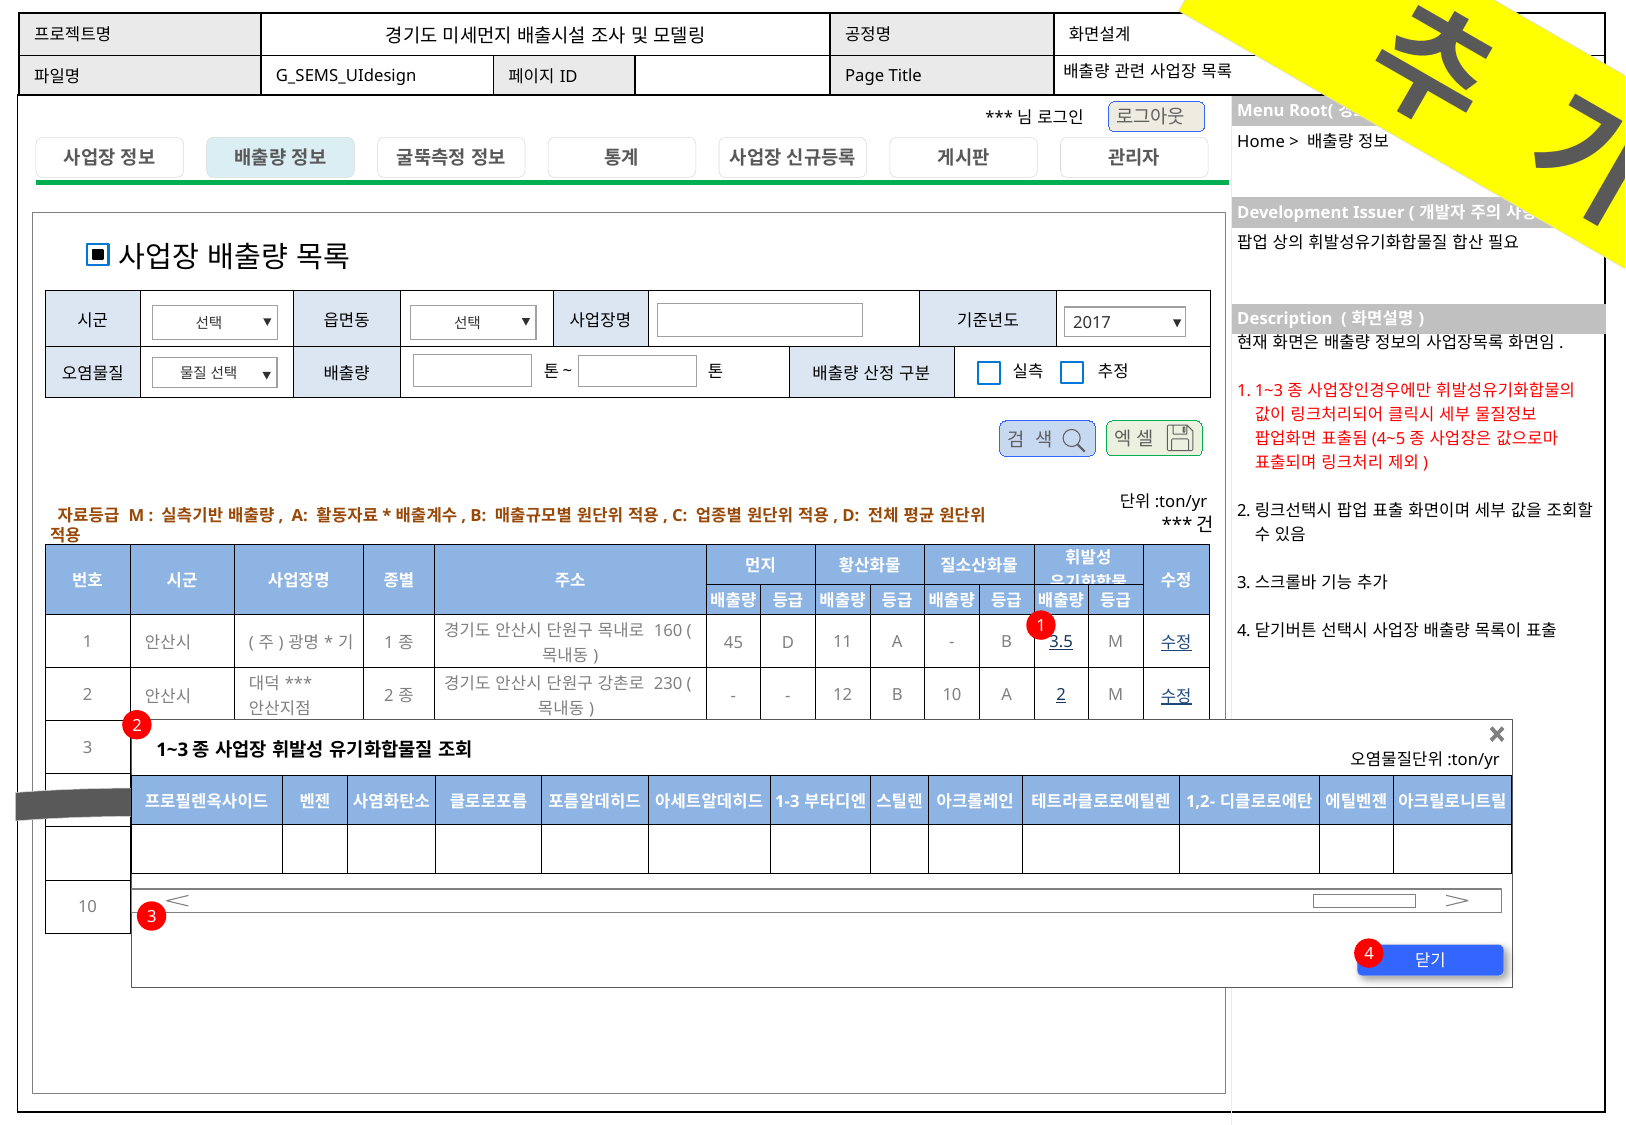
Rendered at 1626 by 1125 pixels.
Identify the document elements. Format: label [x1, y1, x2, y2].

table_cell [294, 347, 400, 397]
table_cell [132, 825, 282, 873]
table_cell [283, 825, 347, 873]
table_header [436, 776, 541, 824]
table_cell [435, 615, 706, 667]
table_header [1144, 545, 1209, 614]
table_cell [1144, 668, 1209, 719]
table_header [554, 291, 648, 346]
table_cell [829, 615, 870, 667]
table_header [294, 291, 400, 346]
table_header [707, 553, 804, 584]
table_header [649, 291, 804, 346]
table_header [1023, 776, 1179, 824]
table_cell [1320, 825, 1393, 873]
table_cell [542, 825, 648, 873]
table_header [46, 291, 140, 346]
table_cell [364, 668, 434, 719]
table_cell [871, 615, 924, 667]
table_header [920, 291, 1056, 346]
table_header [1180, 776, 1319, 824]
table_cell [436, 825, 541, 873]
table_cell [871, 668, 924, 719]
table_cell [1035, 585, 1088, 614]
table_cell [46, 827, 130, 880]
table_cell [829, 668, 870, 719]
table_header [364, 553, 434, 614]
table_cell [131, 615, 234, 667]
text_box [1057, 0, 1625, 272]
table_header [1320, 776, 1393, 824]
table_header [871, 776, 928, 824]
text_box [13, 211, 1604, 1125]
table_cell [1394, 825, 1511, 873]
table_header [1394, 776, 1511, 824]
table_cell [46, 721, 130, 773]
table_cell [707, 668, 760, 719]
table_cell [141, 347, 293, 397]
table_header [46, 553, 130, 614]
table_cell [925, 668, 979, 719]
table_header [829, 291, 919, 346]
table_cell [46, 774, 130, 788]
table_cell [1023, 825, 1179, 873]
table_header [348, 776, 435, 824]
table_header [929, 776, 1022, 824]
table_cell [871, 825, 928, 873]
table_cell [649, 825, 770, 873]
table_cell [1035, 668, 1088, 719]
table_cell [235, 668, 363, 719]
table_cell [1144, 615, 1209, 667]
table_cell [955, 347, 1210, 397]
table_cell [707, 615, 760, 667]
table_header [283, 776, 347, 824]
table_cell [1089, 585, 1143, 614]
table_cell [46, 819, 130, 826]
table_header [401, 291, 553, 346]
table_header [925, 545, 1034, 584]
table_cell [1035, 615, 1088, 667]
table_cell [761, 615, 804, 667]
table_cell [435, 668, 706, 719]
table_header [649, 776, 770, 824]
table_cell [925, 585, 979, 614]
table_cell [790, 347, 804, 397]
table_cell [1089, 615, 1143, 667]
table_cell [871, 585, 924, 614]
table_cell [46, 881, 130, 933]
table_header [435, 553, 706, 614]
table_cell [46, 615, 130, 667]
table_cell [829, 347, 954, 397]
table_cell [46, 668, 130, 720]
table_cell [829, 825, 870, 873]
table_cell [829, 585, 870, 614]
table_cell [929, 825, 1022, 873]
table_cell [980, 615, 1034, 667]
table_header [829, 776, 870, 824]
table_header [1057, 291, 1210, 346]
table_cell [1089, 668, 1143, 719]
table_cell [46, 347, 140, 397]
table_cell [761, 668, 804, 719]
table_cell [771, 825, 804, 873]
table_cell [348, 825, 435, 873]
table_cell [401, 347, 789, 397]
table_header [1035, 545, 1143, 584]
table_cell [1180, 825, 1319, 873]
table_cell [364, 615, 434, 667]
table_header [542, 776, 648, 824]
table_cell [925, 615, 979, 667]
table_header [771, 776, 804, 824]
table_header [829, 553, 924, 584]
table_cell [235, 615, 363, 667]
table_header [131, 553, 234, 614]
table_cell [707, 585, 760, 614]
table_cell [980, 585, 1034, 614]
table_cell [131, 668, 234, 719]
table_header [141, 291, 293, 346]
table_cell [761, 585, 804, 614]
table_cell [980, 668, 1034, 719]
table_header [235, 553, 363, 614]
table_header [132, 776, 282, 824]
